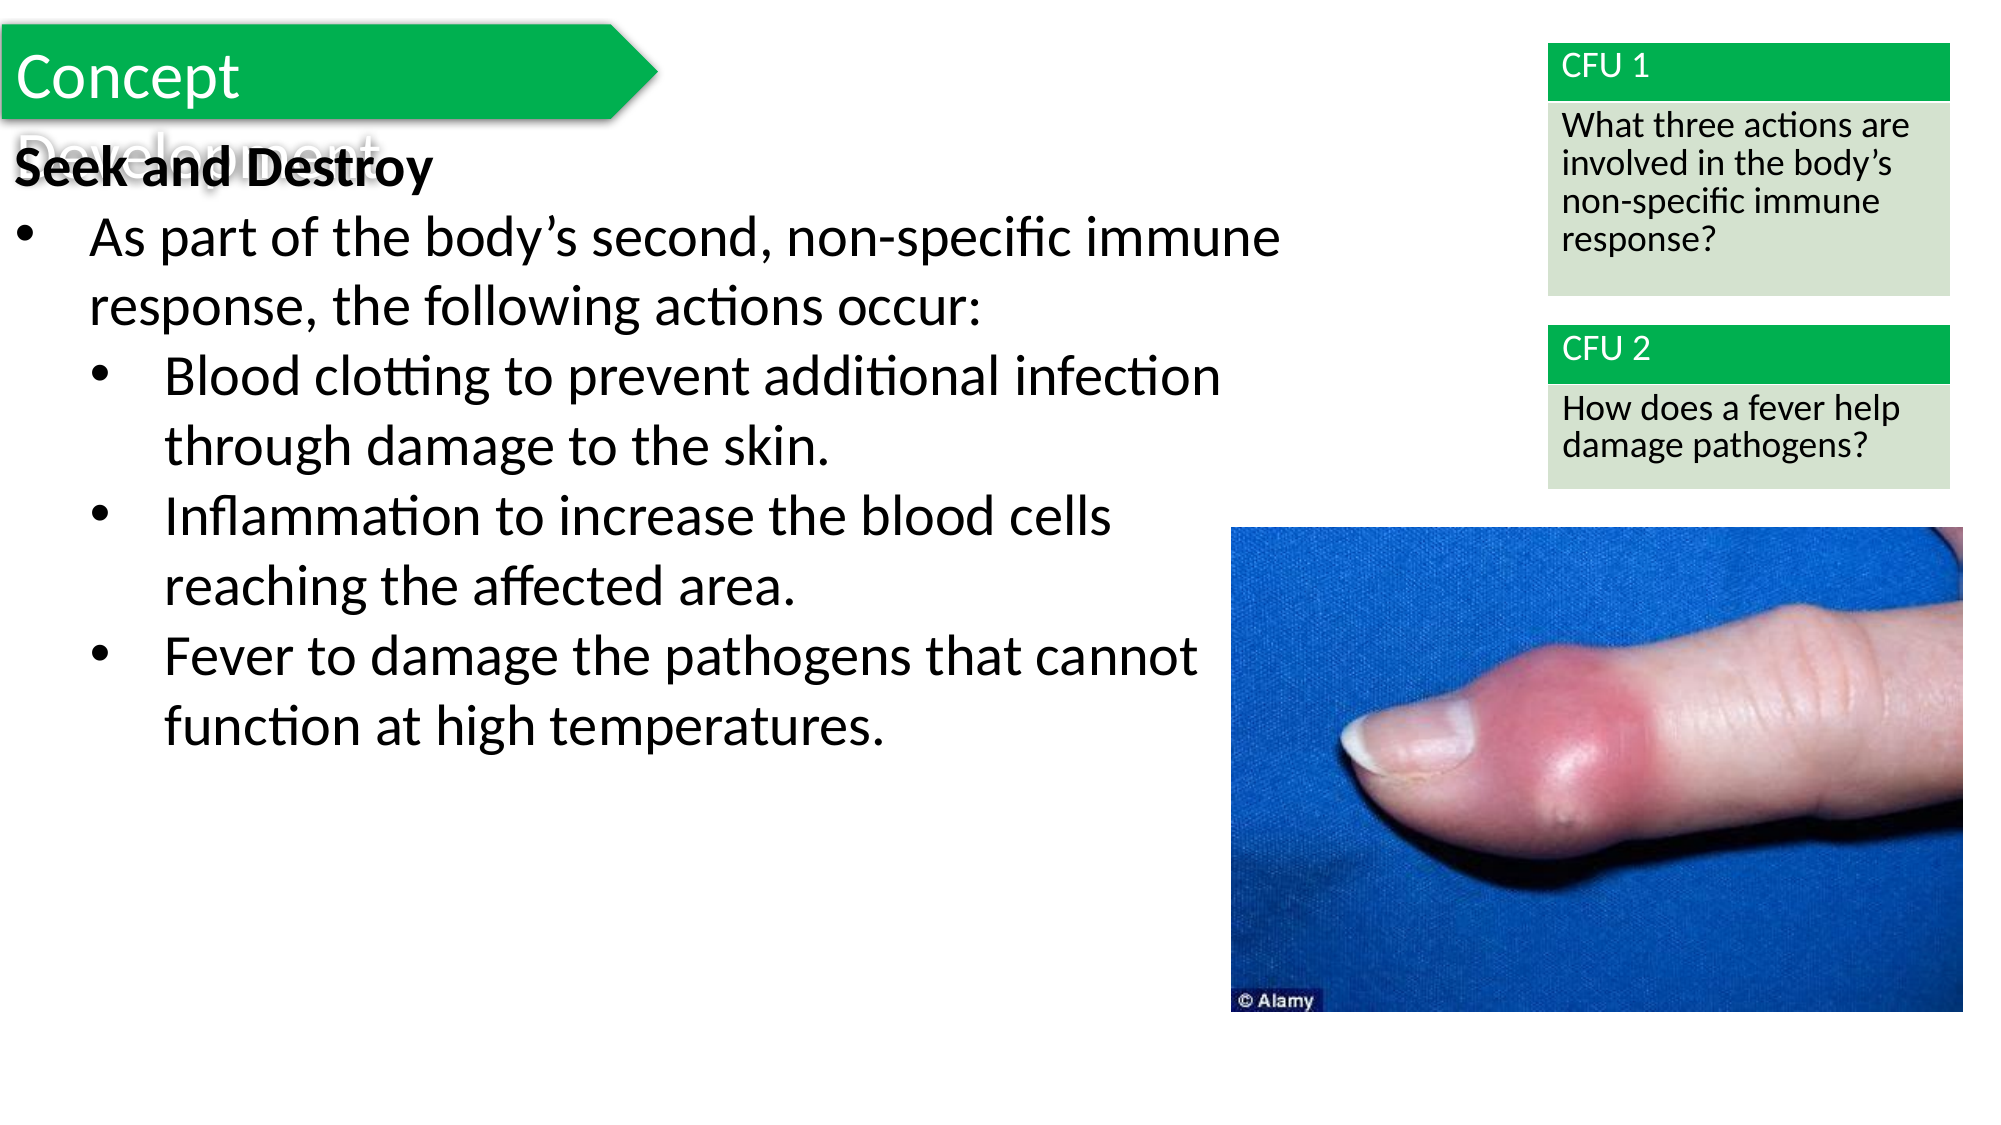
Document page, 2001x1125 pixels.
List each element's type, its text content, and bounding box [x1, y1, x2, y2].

table_header CFU 2 [1548, 325, 1950, 384]
text_box Seek and Destroy As part of the body’s second, non-specific immune response, the following actions occur: Blood clotting to prevent additional infection through damage to the skin. Inflammation to increase the blood cells reaching the affected area. Fever to damage the pathogens that cannot function at high temperatures. [0, 120, 1344, 1045]
table_cell How does a fever help damage pathogens? [1548, 385, 1950, 489]
table_header CFU 1 [1548, 43, 1950, 101]
picture [1231, 527, 1963, 1012]
table_cell What three actions are involved in the body’s non-specific immune response? [1548, 103, 1950, 296]
text_box Concept Development [1, 24, 658, 119]
